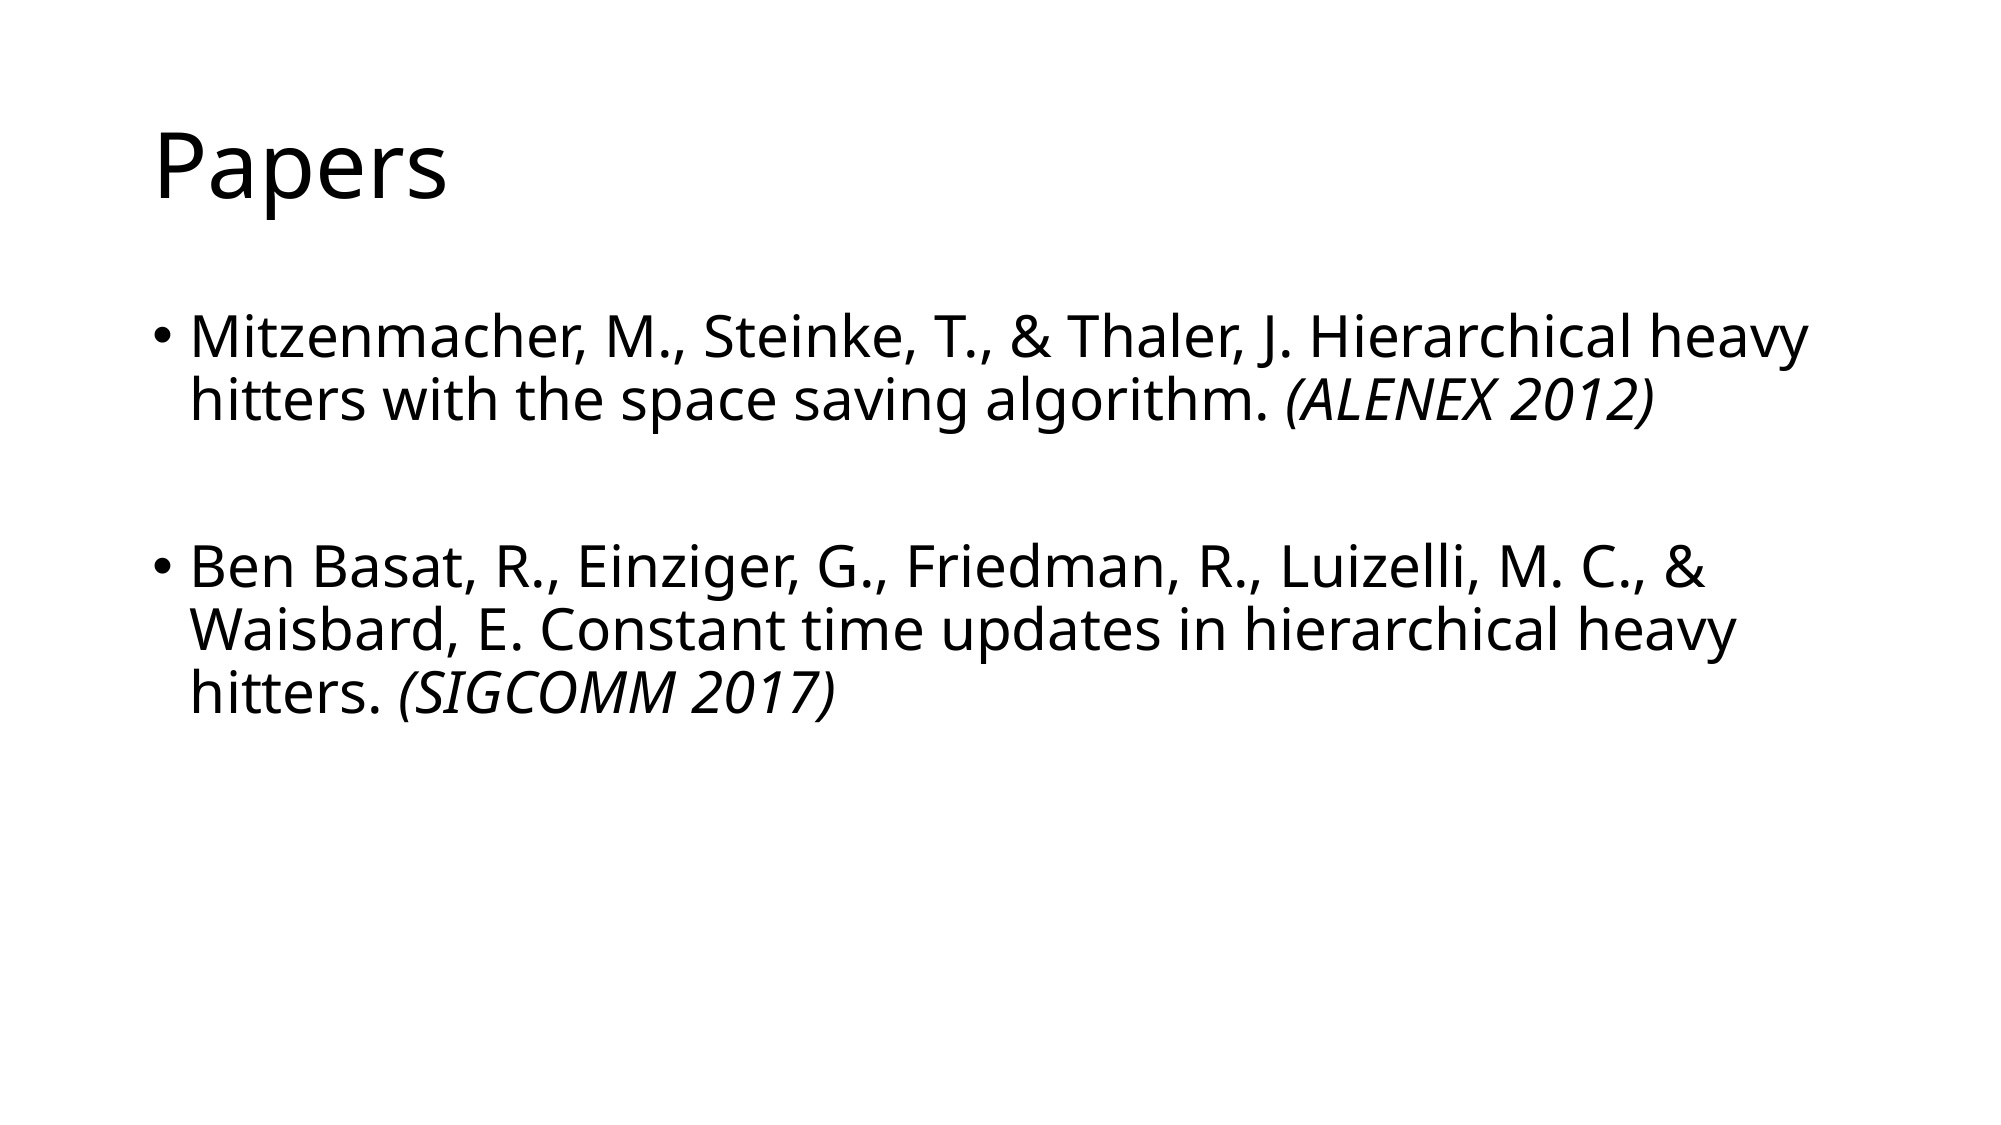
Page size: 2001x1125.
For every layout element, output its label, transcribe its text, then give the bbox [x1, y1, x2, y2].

title Papers [137, 59, 1863, 278]
list Mitzenmacher, M., Steinke, T., & Thaler, J. Hierarchical heavy hitters with the space saving algorithm. (ALENEX 2012) Ben Basat, R., Einziger, G., Friedman, R., Luizelli, M. C., & Waisbard, E. Constant time updates in hierarchical heavy hitters. (SIGCOMM 2017) [137, 299, 1863, 1014]
